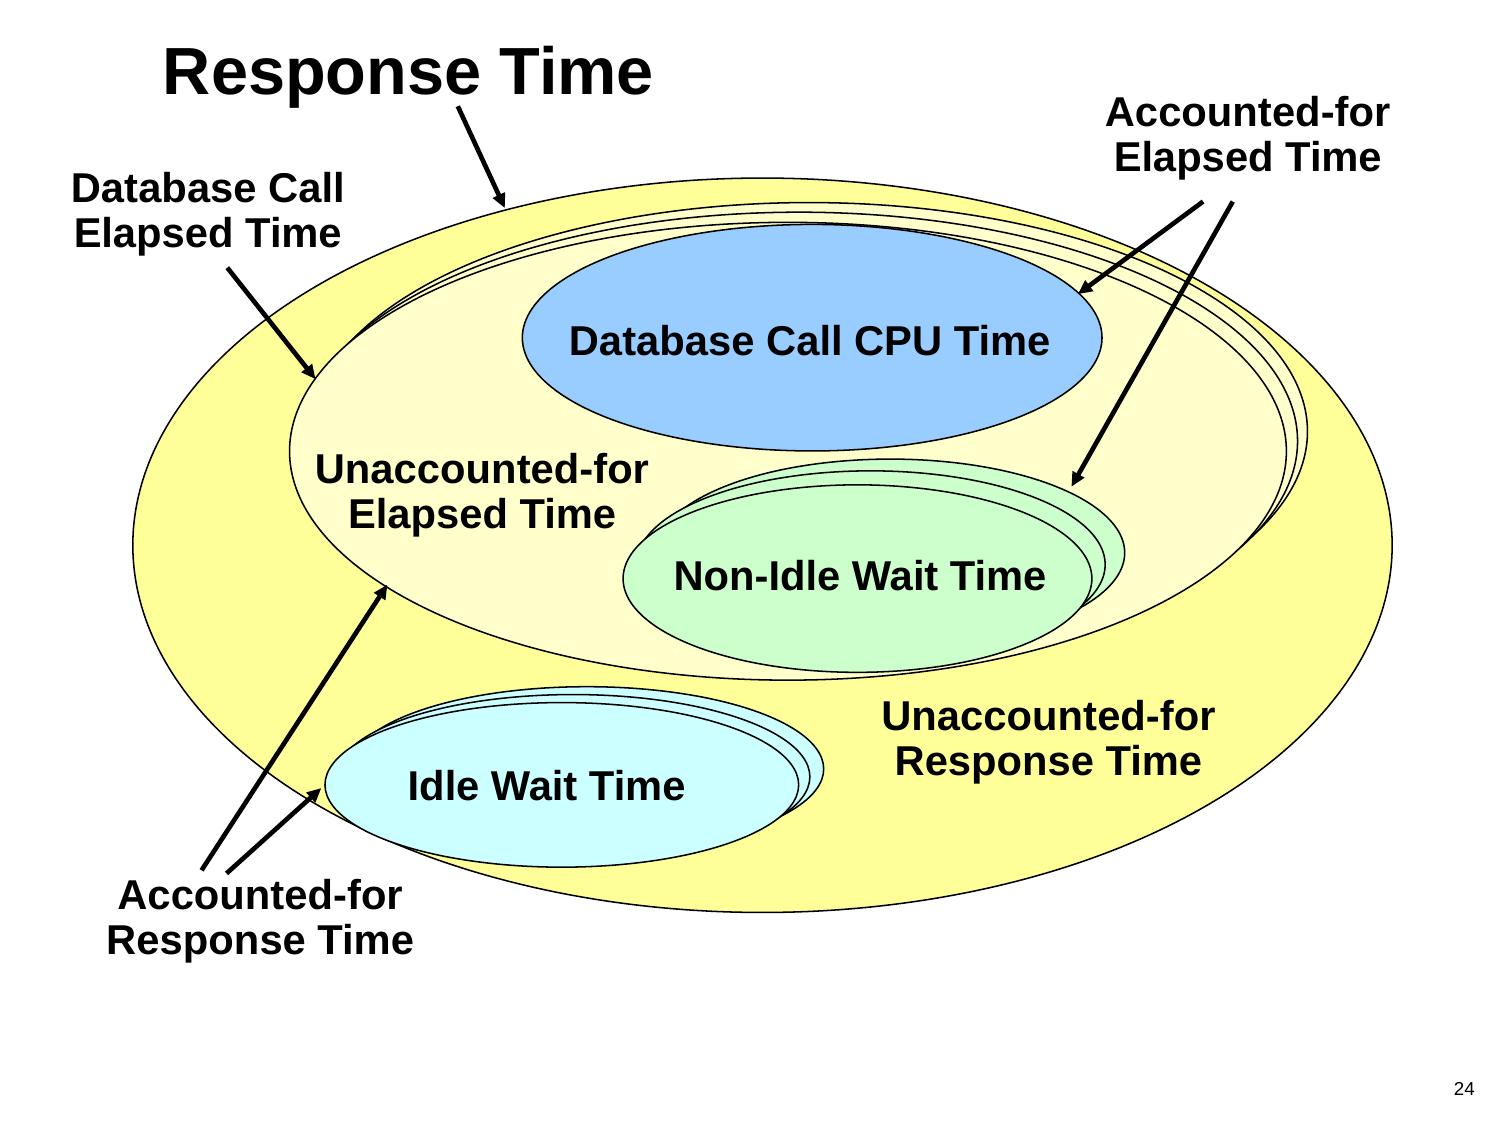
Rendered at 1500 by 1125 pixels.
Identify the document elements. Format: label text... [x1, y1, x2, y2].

text_box [361, 202, 1129, 331]
text_box Database Call CPU Time [522, 312, 1098, 373]
text_box Database Call Elapsed Time [11, 158, 404, 264]
text_box [1078, 201, 1204, 294]
text_box [290, 222, 1104, 440]
footer 24 [24, 1074, 1476, 1101]
text_box [792, 765, 799, 805]
text_box Unaccounted-for Elapsed Time [237, 440, 727, 546]
text_box [1098, 318, 1103, 357]
text_box [727, 459, 1125, 590]
title Response Time [162, 27, 1407, 183]
text_box [355, 212, 1117, 337]
text_box Accounted-for Elapsed Time [1028, 82, 1468, 188]
text_box [226, 788, 322, 874]
text_box [1131, 250, 1190, 281]
text_box [227, 267, 316, 379]
text_box [636, 484, 1079, 547]
text_box [132, 318, 383, 771]
text_box [1071, 201, 1233, 487]
text_box [792, 792, 815, 811]
text_box [268, 183, 1137, 377]
text_box Accounted-for Response Time [40, 865, 480, 971]
text_box [334, 274, 1287, 681]
text_box [267, 276, 1393, 796]
text_box Non-Idle Wait Time [614, 547, 1106, 608]
text_box [1175, 294, 1298, 547]
text_box [358, 694, 806, 809]
text_box [536, 373, 1088, 451]
text_box [457, 106, 506, 208]
text_box [1119, 256, 1187, 292]
text_box [401, 792, 1229, 913]
text_box Idle Wait Time [302, 756, 792, 817]
text_box [383, 686, 803, 755]
text_box [339, 702, 784, 756]
text_box [1182, 282, 1308, 527]
text_box [529, 224, 1095, 312]
text_box [201, 584, 388, 871]
text_box [343, 817, 780, 868]
text_box [634, 608, 1081, 673]
text_box [727, 470, 1101, 547]
text_box Unaccounted-for Response Time [803, 686, 1293, 792]
text_box [1107, 265, 1180, 305]
